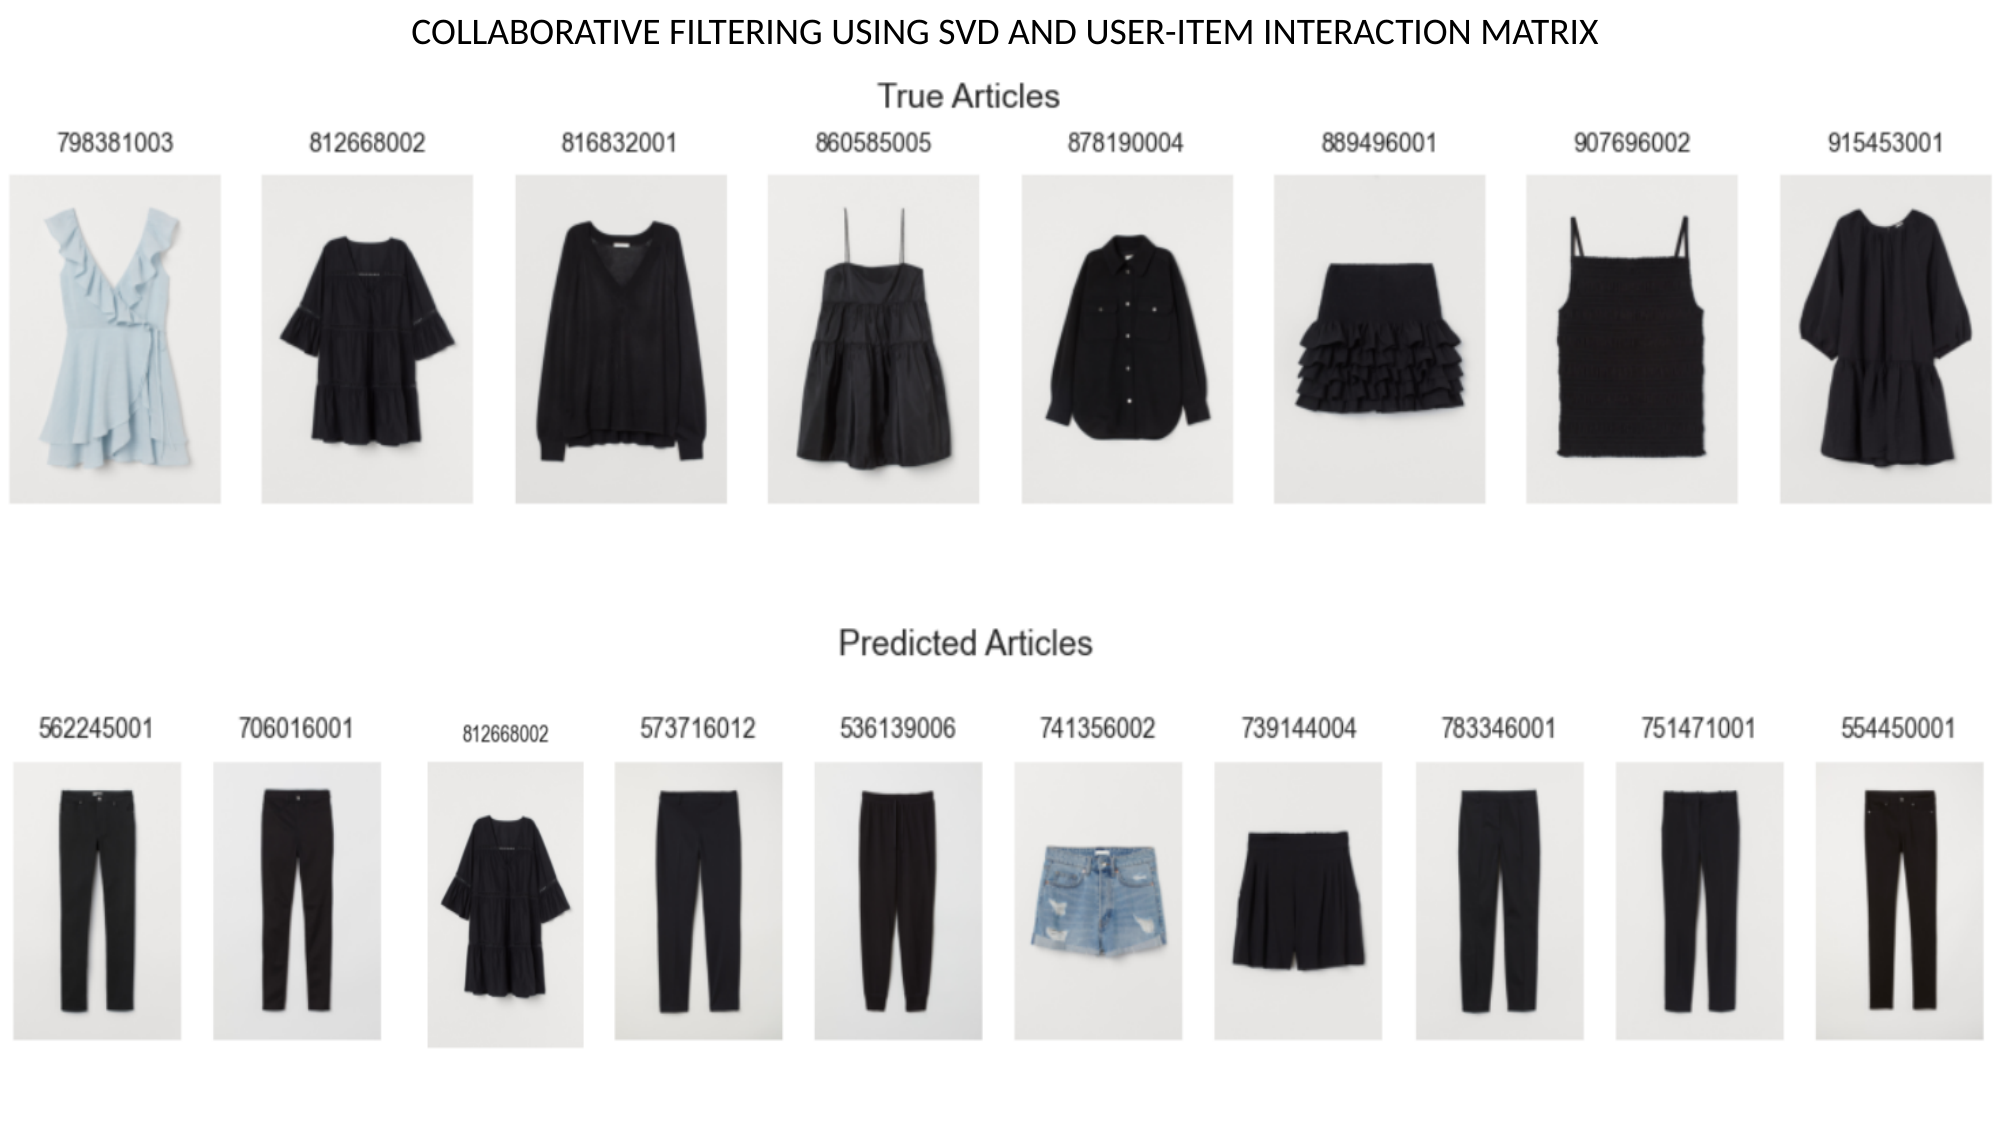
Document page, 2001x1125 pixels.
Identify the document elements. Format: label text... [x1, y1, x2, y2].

picture [0, 612, 1999, 1051]
text_box COLLABORATIVE FILTERING USING SVD AND USER-ITEM INTERACTION MATRIX [22, 0, 1989, 60]
picture [0, 81, 1999, 513]
